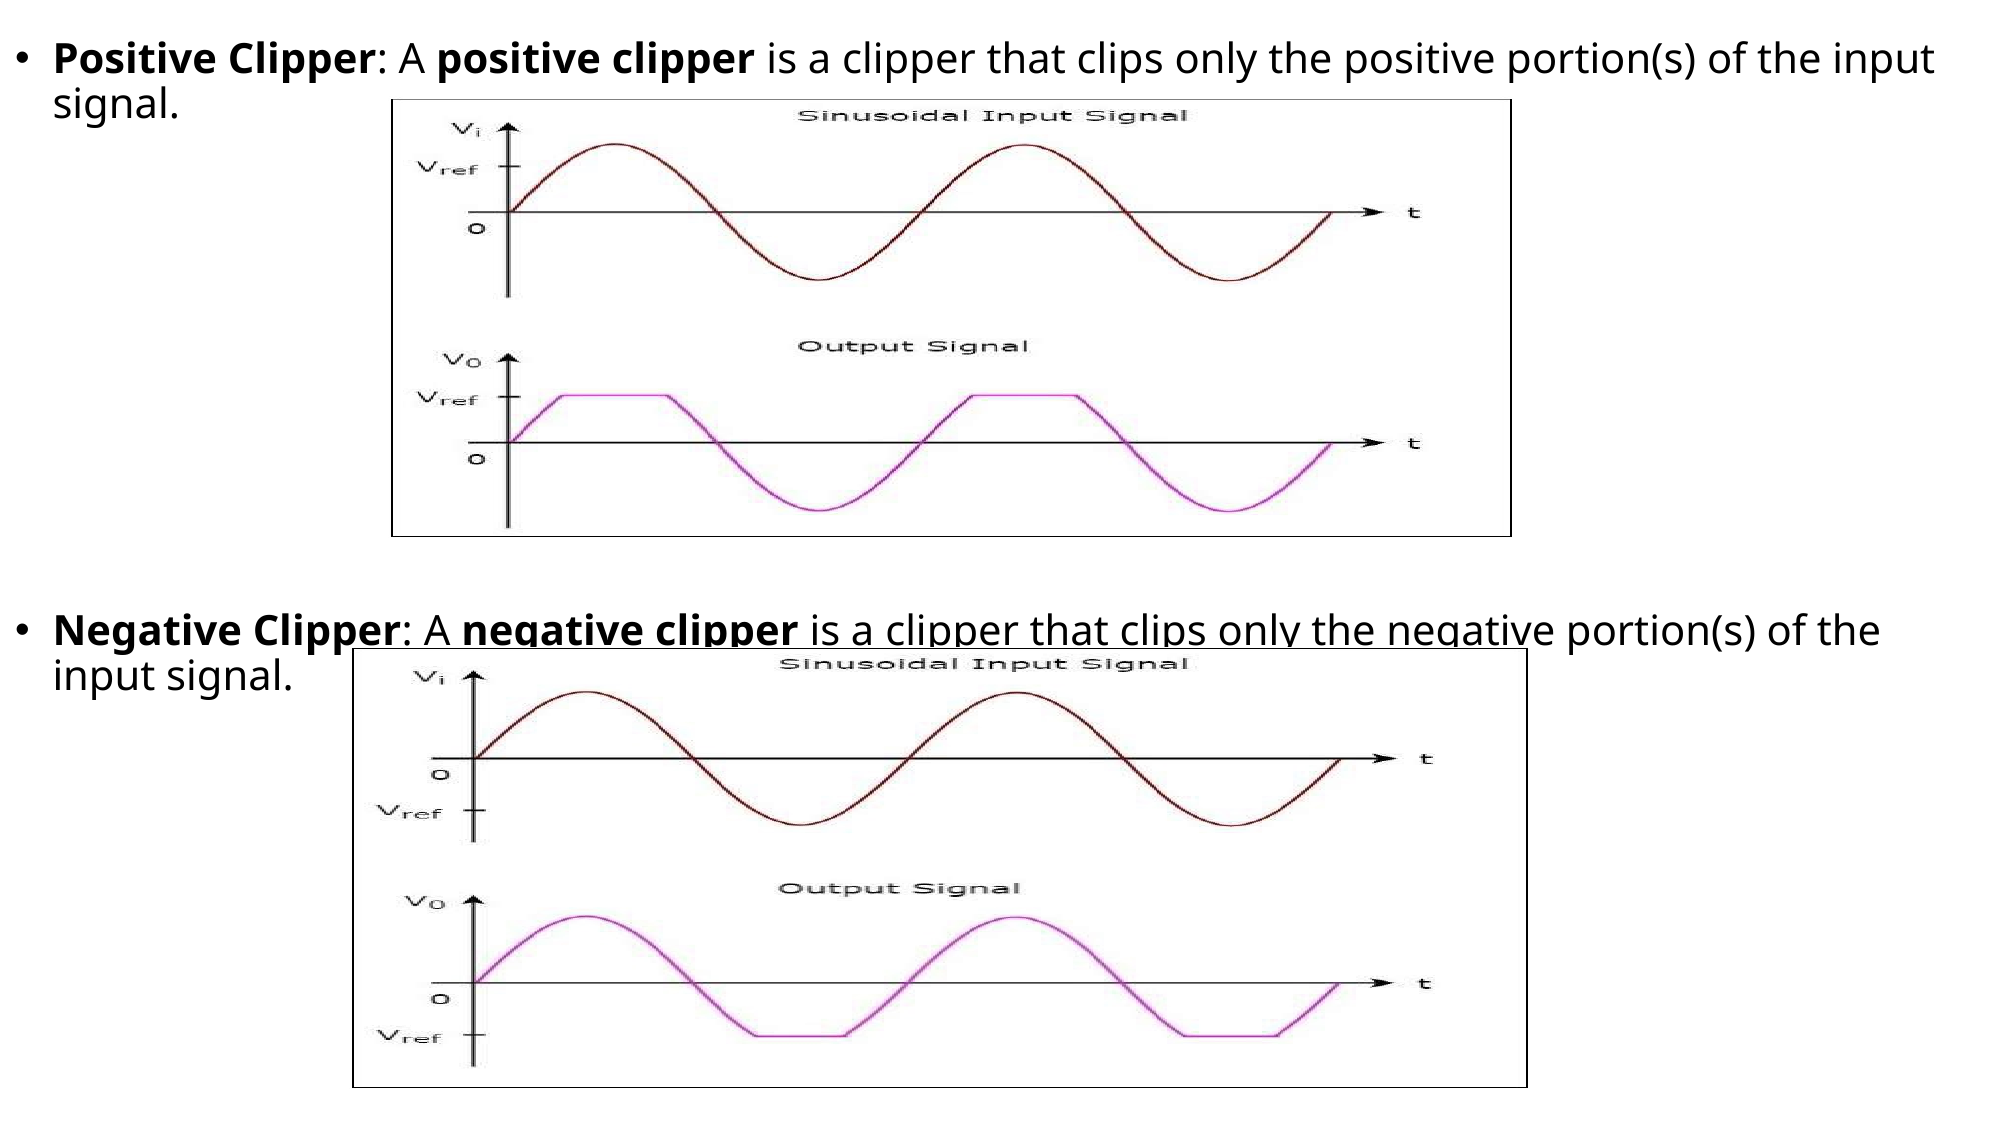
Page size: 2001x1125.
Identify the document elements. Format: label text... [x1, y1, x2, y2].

picture [349, 647, 1530, 1089]
list Positive Clipper: A positive clipper is a clipper that clips only the positive portion(s) of the input signal. Negative Clipper: A negative clipper is a clipper that clips only the negative portion(s) of the input signal. [0, 29, 2000, 1087]
picture [387, 96, 1514, 538]
